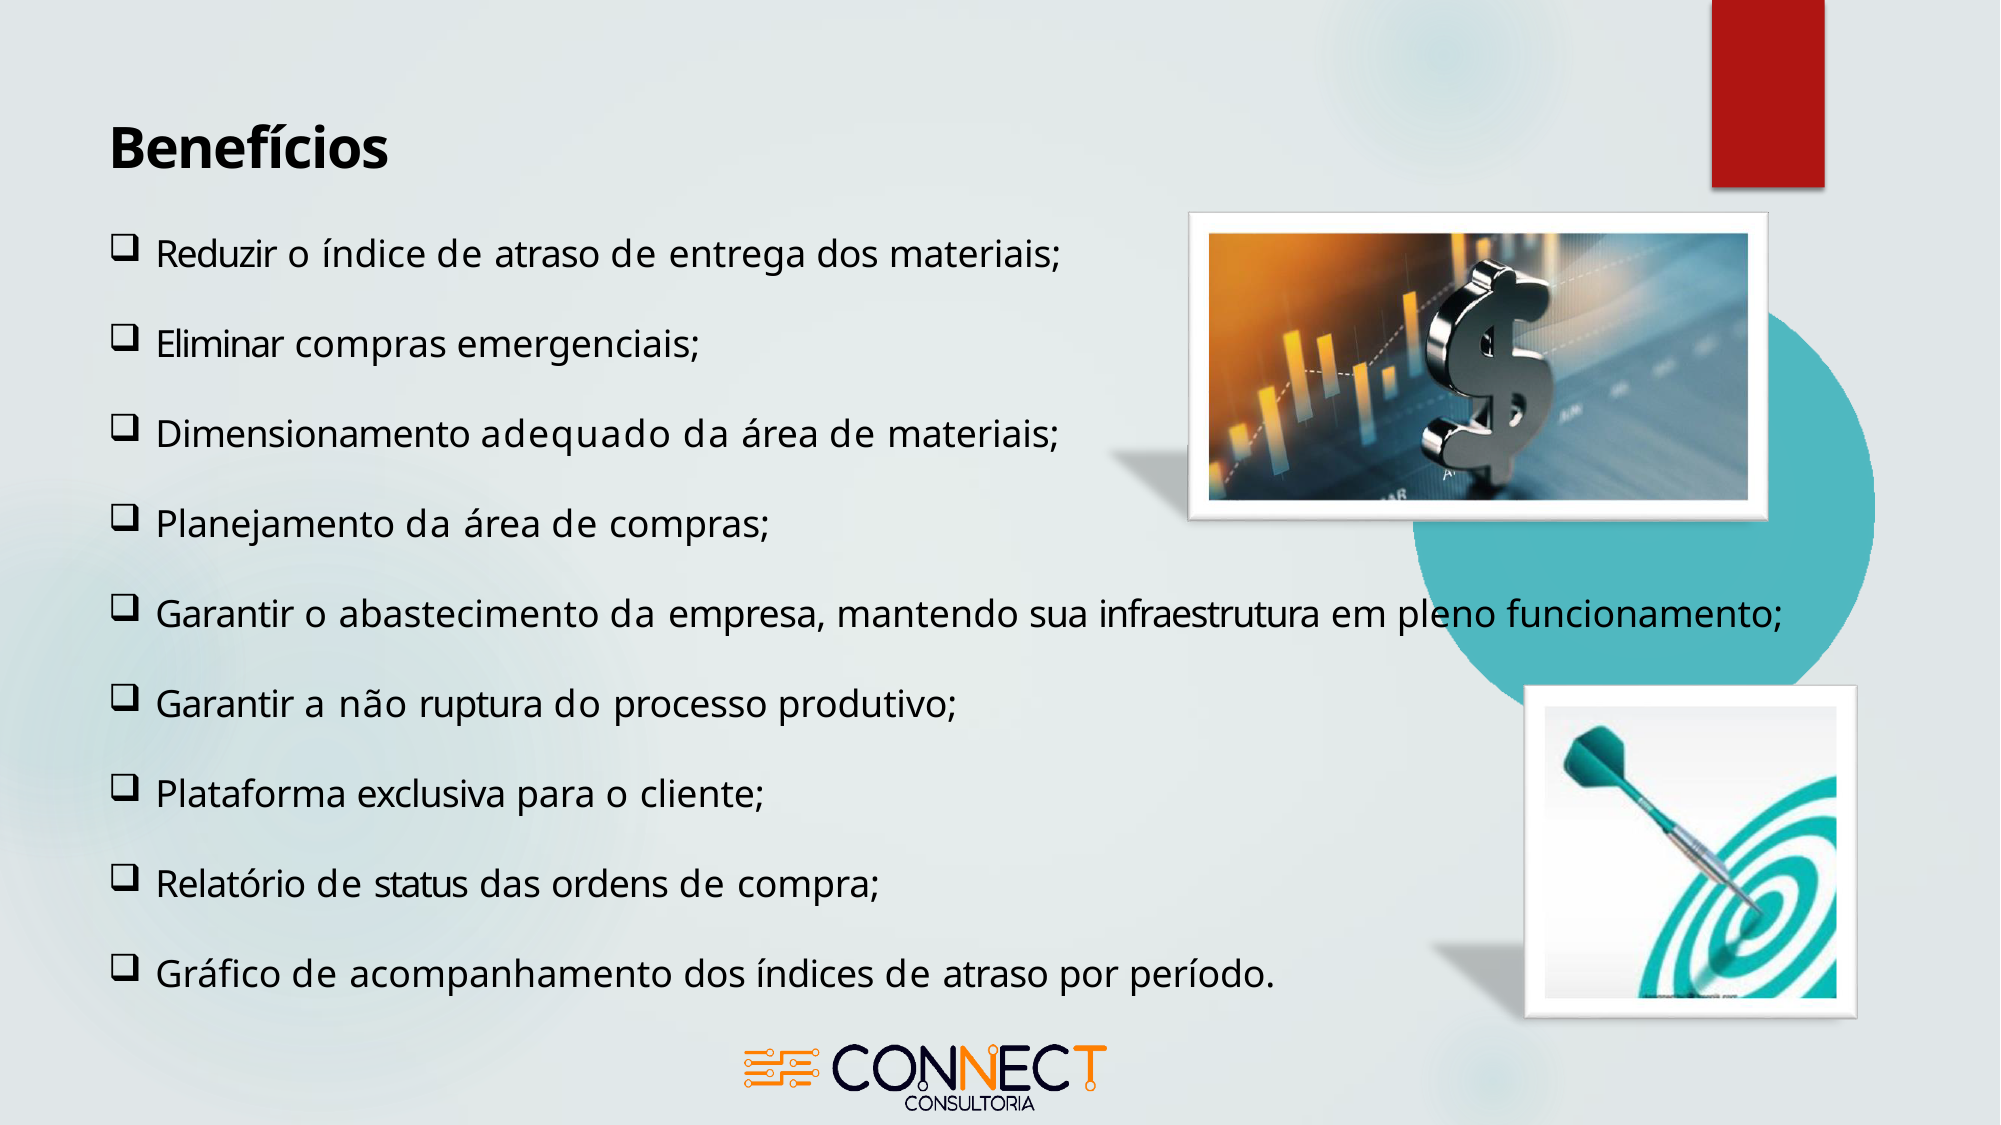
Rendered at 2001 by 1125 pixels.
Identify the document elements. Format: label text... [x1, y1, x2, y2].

list Reduzir o índice de atraso de entrega dos materiais; Eliminar compras emergenciais; Dimensionamento adequado da área de materiais; Planejamento da área de compras; Garantir o abastecimento da empresa, mantendo sua infraestrutura em pleno funcionamento; Garantir a não ruptura do processo produtivo; Plataforma exclusiva para o cliente; Relatório de status das ordens de compra; Gráfico de acompanhamento dos índices de atraso por período. [106, 227, 1889, 996]
title Benefícios [106, 109, 1688, 227]
picture [0, 0, 2000, 1125]
